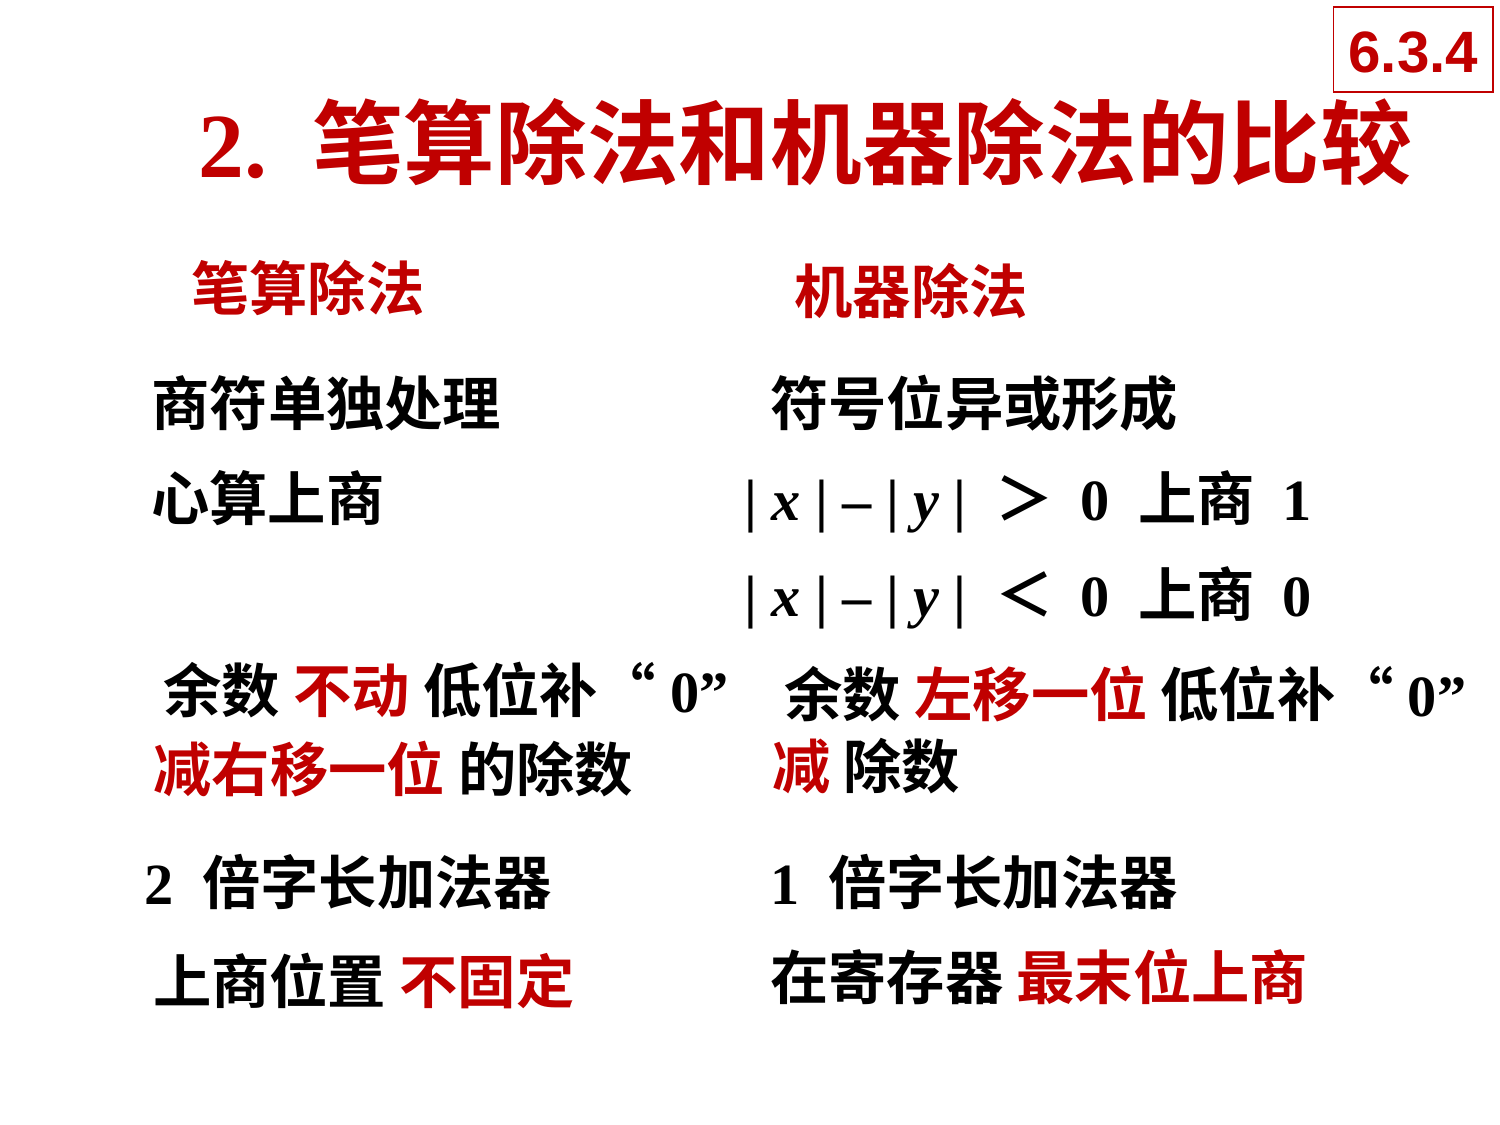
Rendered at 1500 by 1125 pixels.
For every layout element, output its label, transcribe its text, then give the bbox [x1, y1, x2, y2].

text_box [755, 650, 1496, 809]
text_box | x | – | y | ＞ 0 上商 1 [729, 455, 1327, 540]
title 2. 笔算除法和机器除法的比较 [182, 77, 1446, 204]
text_box 上商位置 不固定 [138, 938, 590, 1023]
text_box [135, 646, 758, 811]
text_box 商符单独处理 [136, 359, 517, 445]
text_box 2 倍字长加法器 [129, 838, 567, 924]
text_box 6.3.4 [1333, 7, 1494, 92]
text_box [175, 244, 1041, 334]
text_box 心算上商 [136, 455, 400, 540]
text_box 符号位异或形成 [755, 359, 1267, 445]
text_box 1 倍字长加法器 [755, 838, 1267, 924]
text_box 在寄存器 最末位上商 [755, 934, 1380, 1020]
text_box | x | – | y | ＜ 0 上商 0 [729, 551, 1327, 636]
